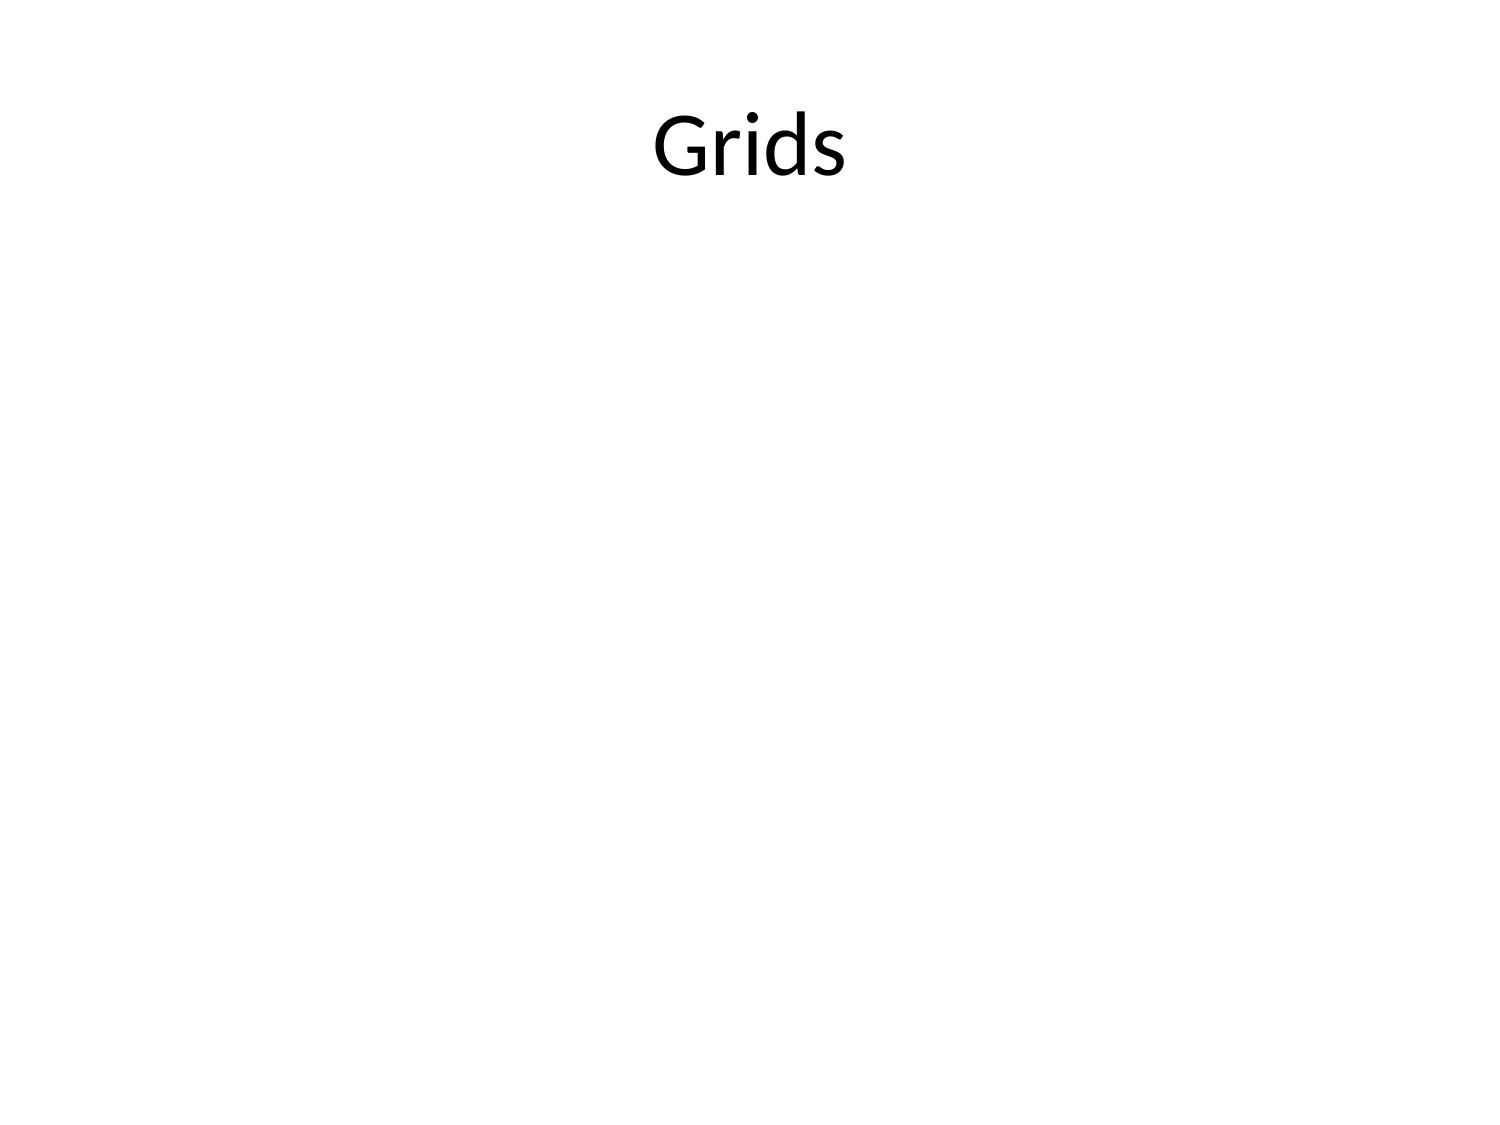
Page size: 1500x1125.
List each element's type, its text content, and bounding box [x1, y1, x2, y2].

title Grids [75, 45, 1425, 233]
